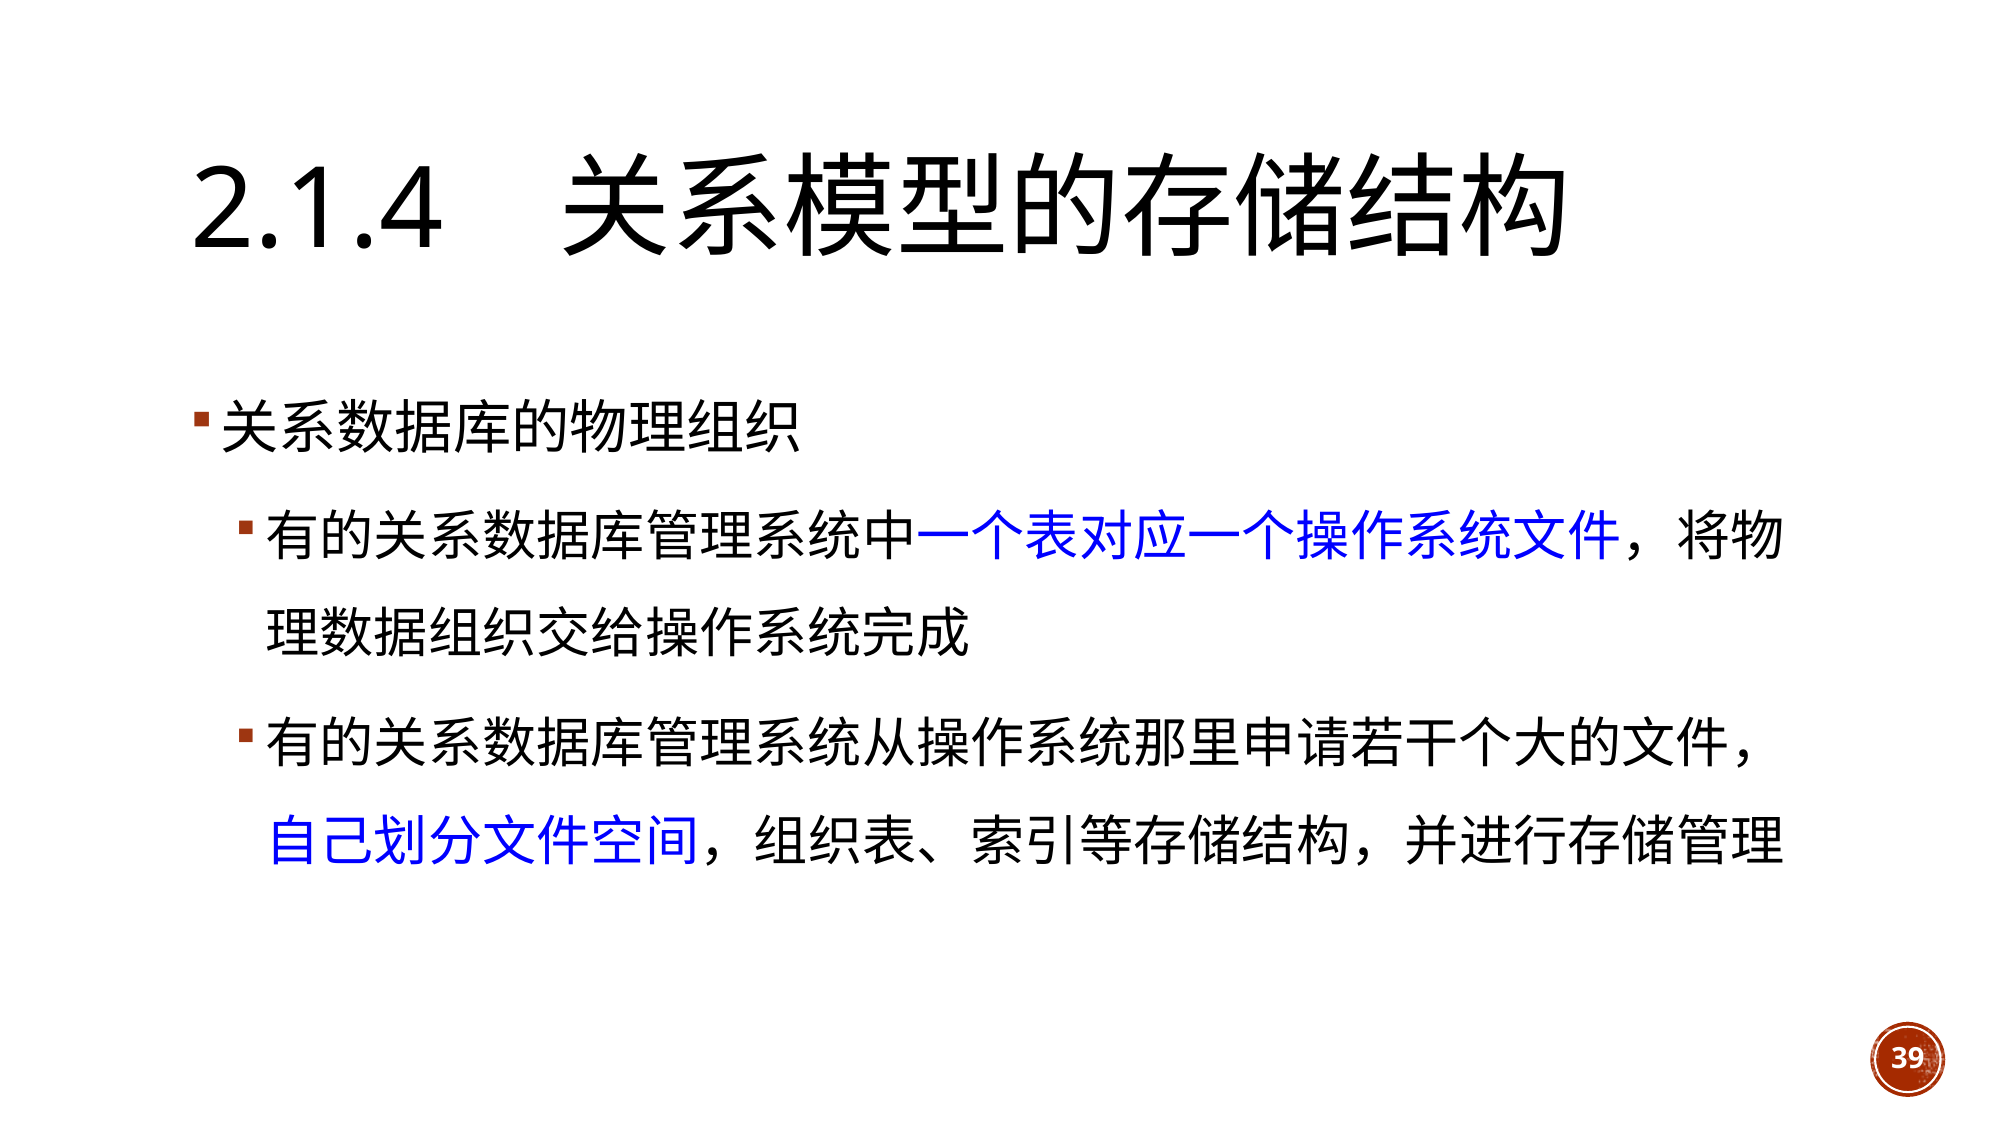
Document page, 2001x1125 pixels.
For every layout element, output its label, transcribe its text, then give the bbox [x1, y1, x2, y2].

slide_number 39 [1855, 1028, 1961, 1089]
list 关系数据库的物理组织 有的关系数据库管理系统中一个表对应一个操作系统文件，将物理数据组织交给操作系统完成 有的关系数据库管理系统从操作系统那里申请若干个大的文件，自己划分文件空间，组织表、索引等存储结构，并进行存储管理 [175, 348, 1826, 1013]
title 2.1.4 关系模型的存储结构 [175, 79, 1826, 344]
